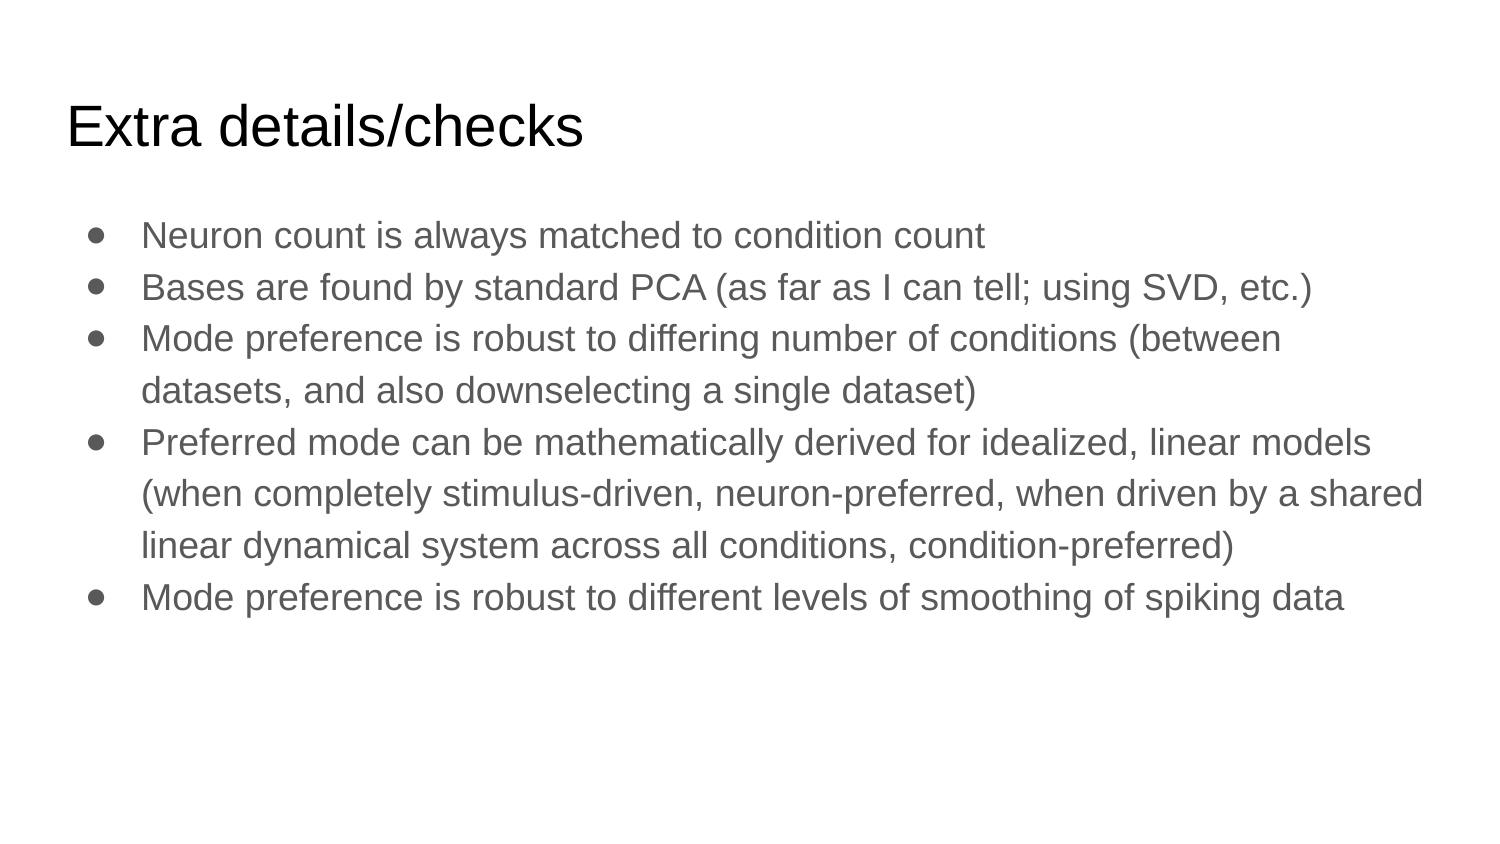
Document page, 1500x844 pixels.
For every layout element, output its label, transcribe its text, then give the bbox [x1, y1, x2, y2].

list Neuron count is always matched to condition count Bases are found by standard PCA (as far as I can tell; using SVD, etc.) Mode preference is robust to differing number of conditions (between datasets, and also downselecting a single dataset) Preferred mode can be mathematically derived for idealized, linear models (when completely stimulus-driven, neuron-preferred, when driven by a shared linear dynamical system across all conditions, condition-preferred) Mode preference is robust to different levels of smoothing of spiking data [51, 189, 1449, 750]
title Extra details/checks [51, 72, 1449, 167]
